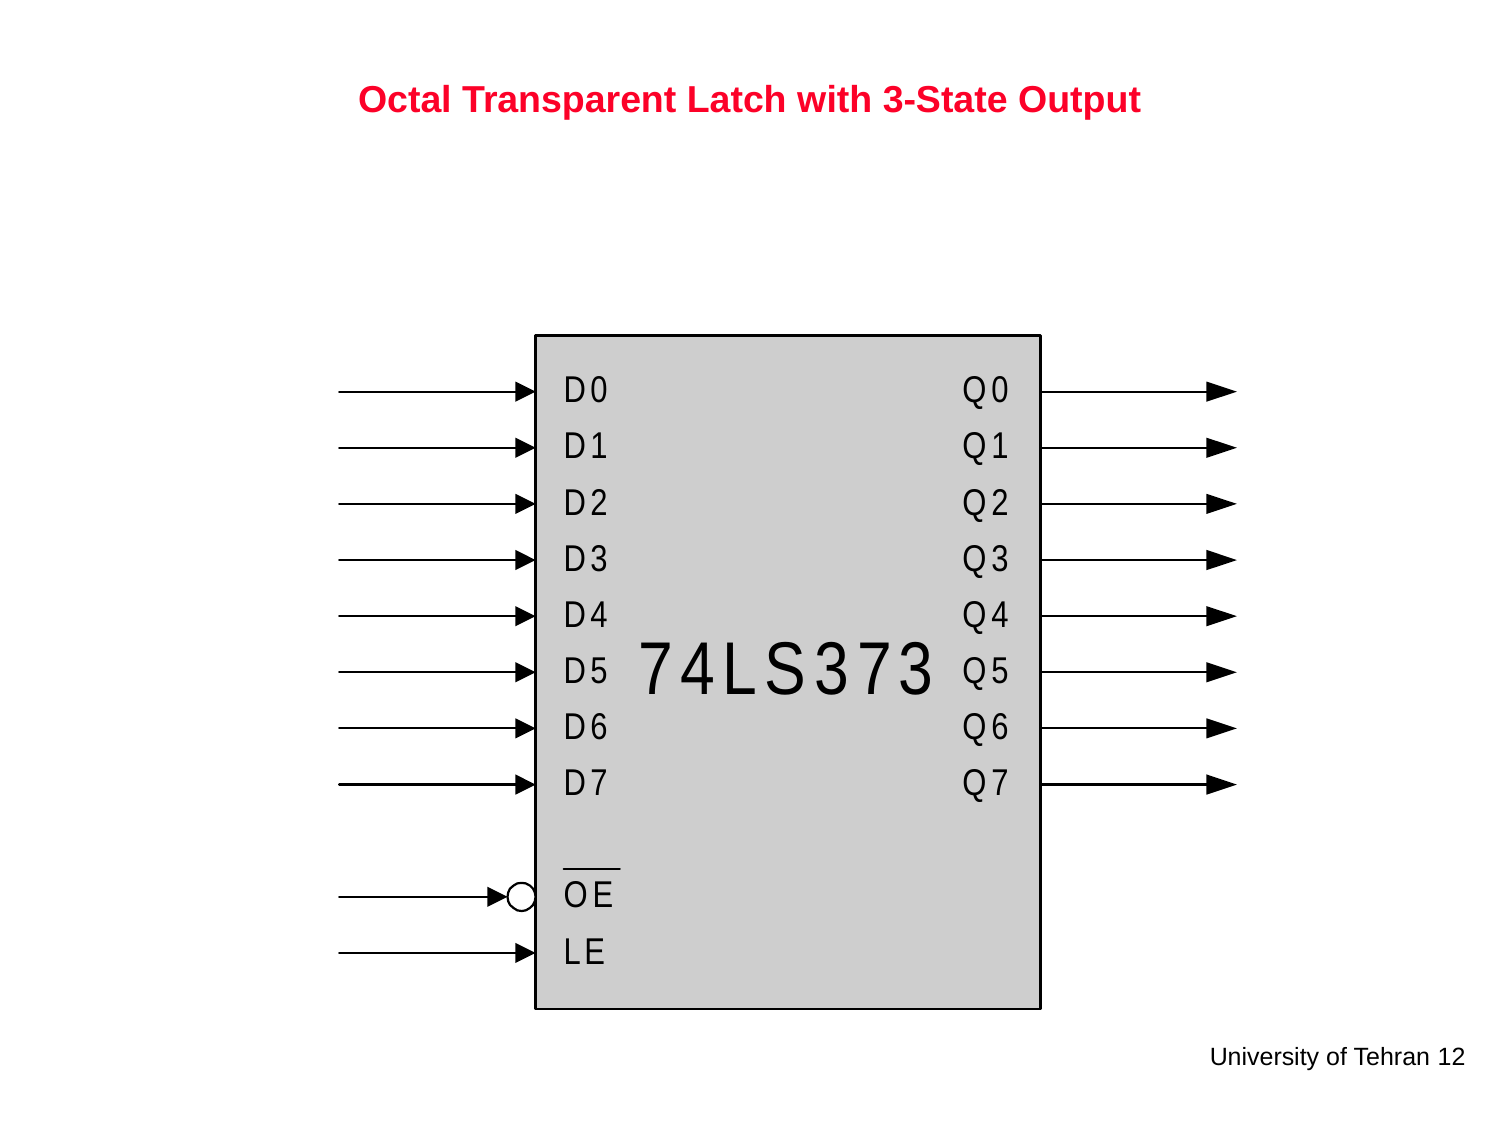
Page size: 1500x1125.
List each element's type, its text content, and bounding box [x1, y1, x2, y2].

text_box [324, 330, 1251, 1013]
title Octal Transparent Latch with 3-State Output [162, 12, 1338, 188]
